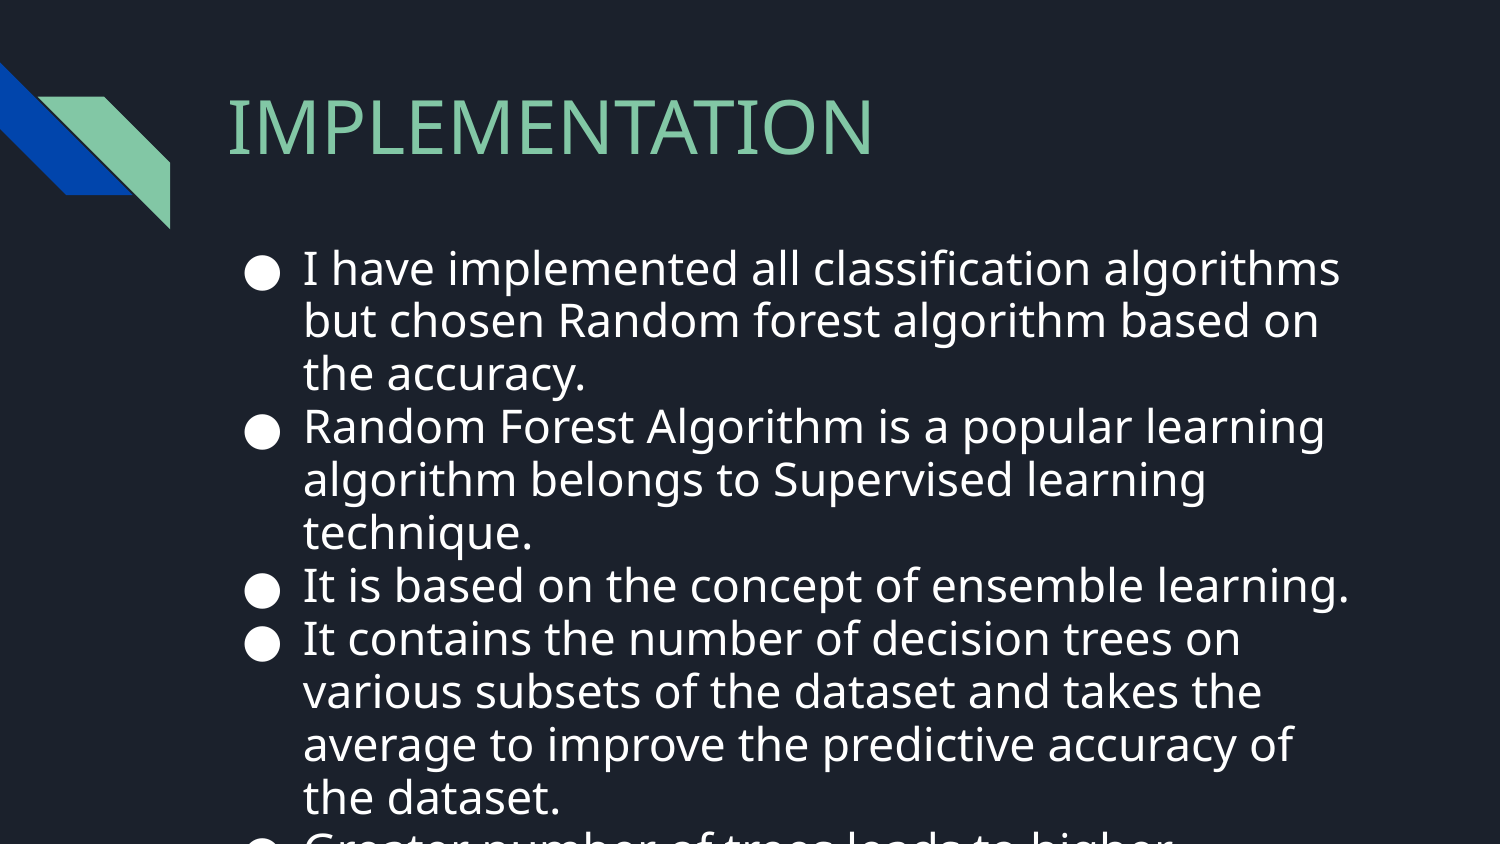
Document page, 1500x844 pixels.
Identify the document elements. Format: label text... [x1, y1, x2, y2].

title IMPLEMENTATION [212, 64, 1368, 215]
list I have implemented all classification algorithms but chosen Random forest algorithm based on the accuracy. Random Forest Algorithm is a popular learning algorithm belongs to Supervised learning technique. It is based on the concept of ensemble learning. It contains the number of decision trees on various subsets of the dataset and takes the average to improve the predictive accuracy of the dataset. Greater number of trees leads to higher accuracy. [212, 227, 1368, 792]
